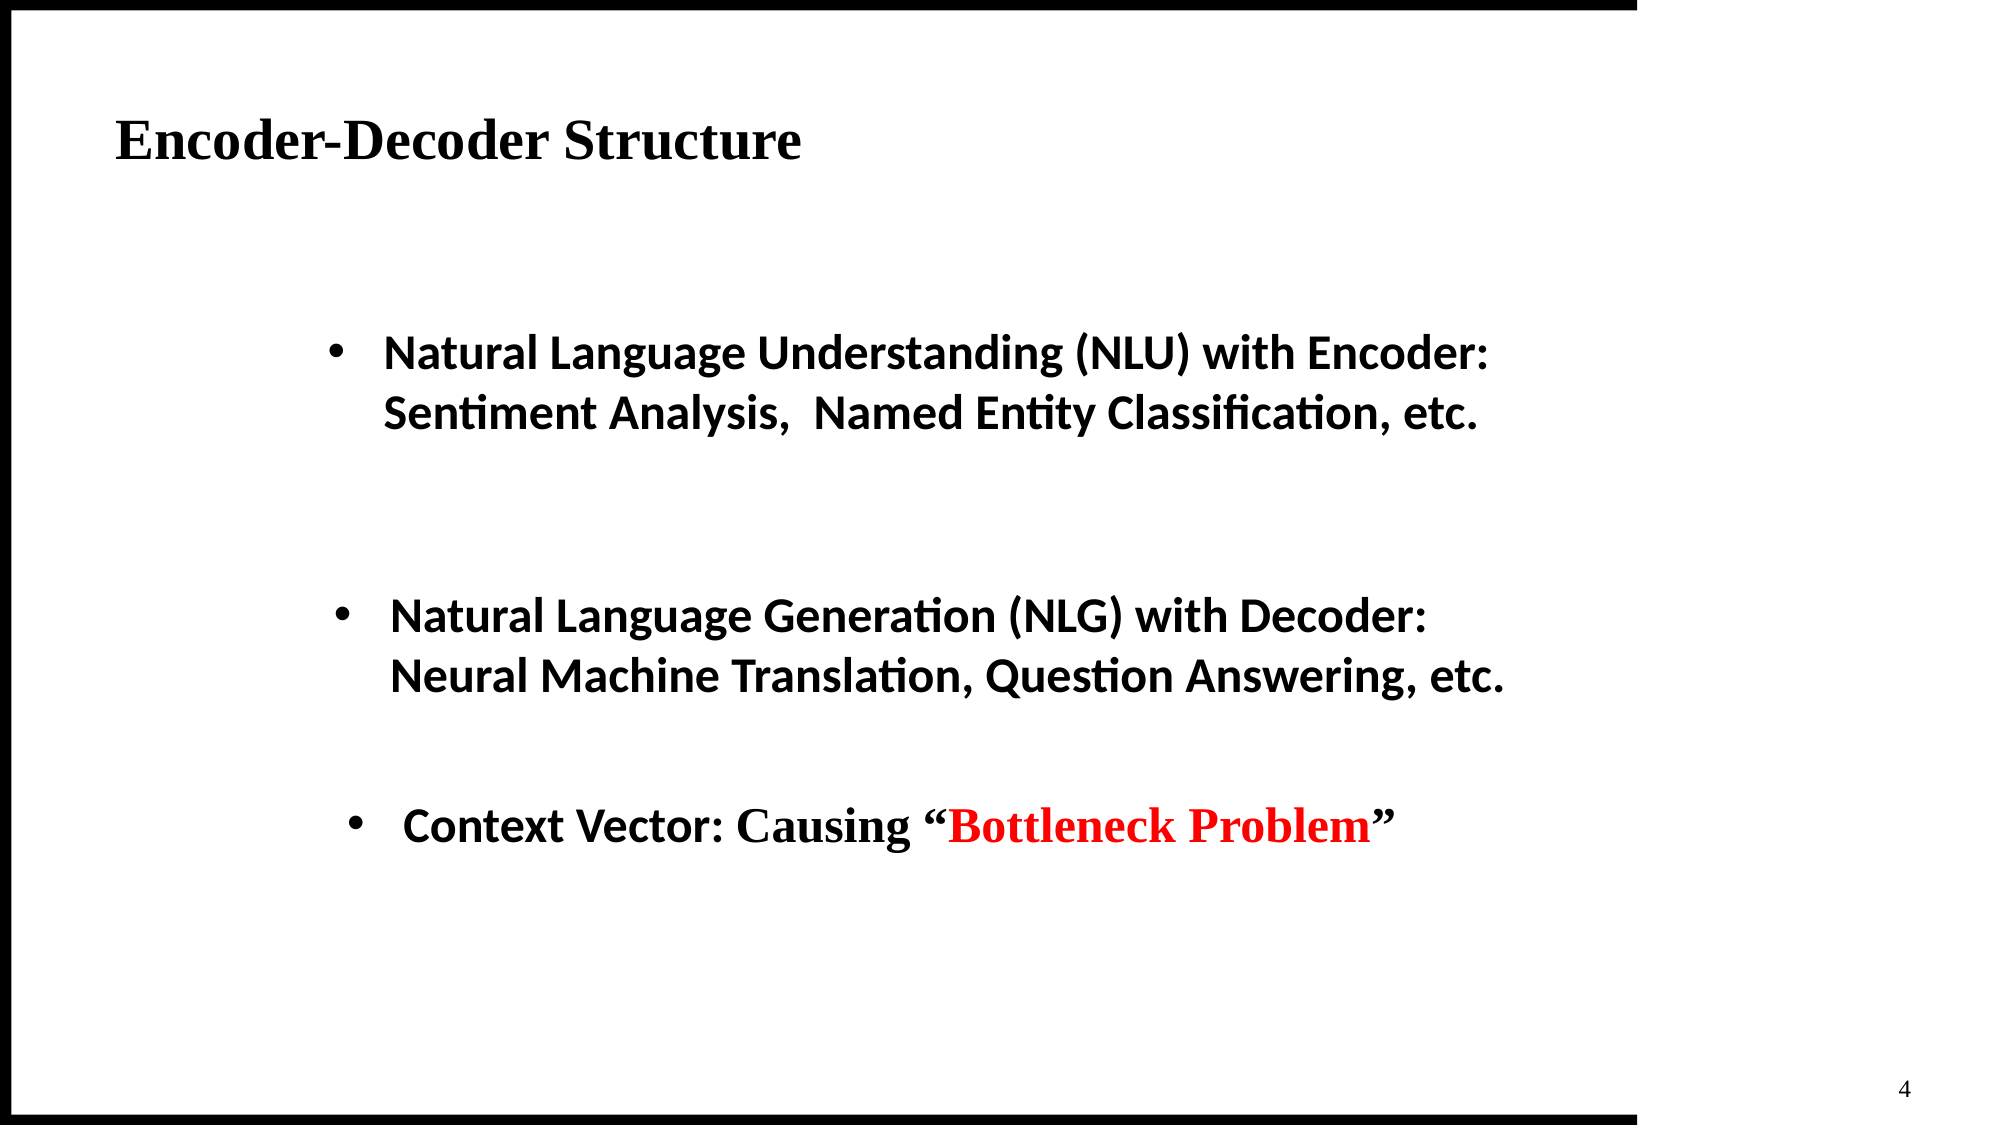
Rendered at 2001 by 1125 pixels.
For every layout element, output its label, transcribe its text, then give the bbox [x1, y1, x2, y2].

text_box 4 [1883, 1065, 2000, 1110]
text_box Context Vector: Causing “Bottleneck Problem” [332, 784, 1412, 860]
text_box Natural Language Understanding (NLU) with Encoder: Sentiment Analysis, Named Entity Classification, etc. [312, 312, 1894, 448]
text_box Encoder-Decoder Structure [101, 93, 1079, 179]
text_box Natural Language Generation (NLG) with Decoder: Neural Machine Translation, Question Answering, etc. [318, 575, 1521, 711]
